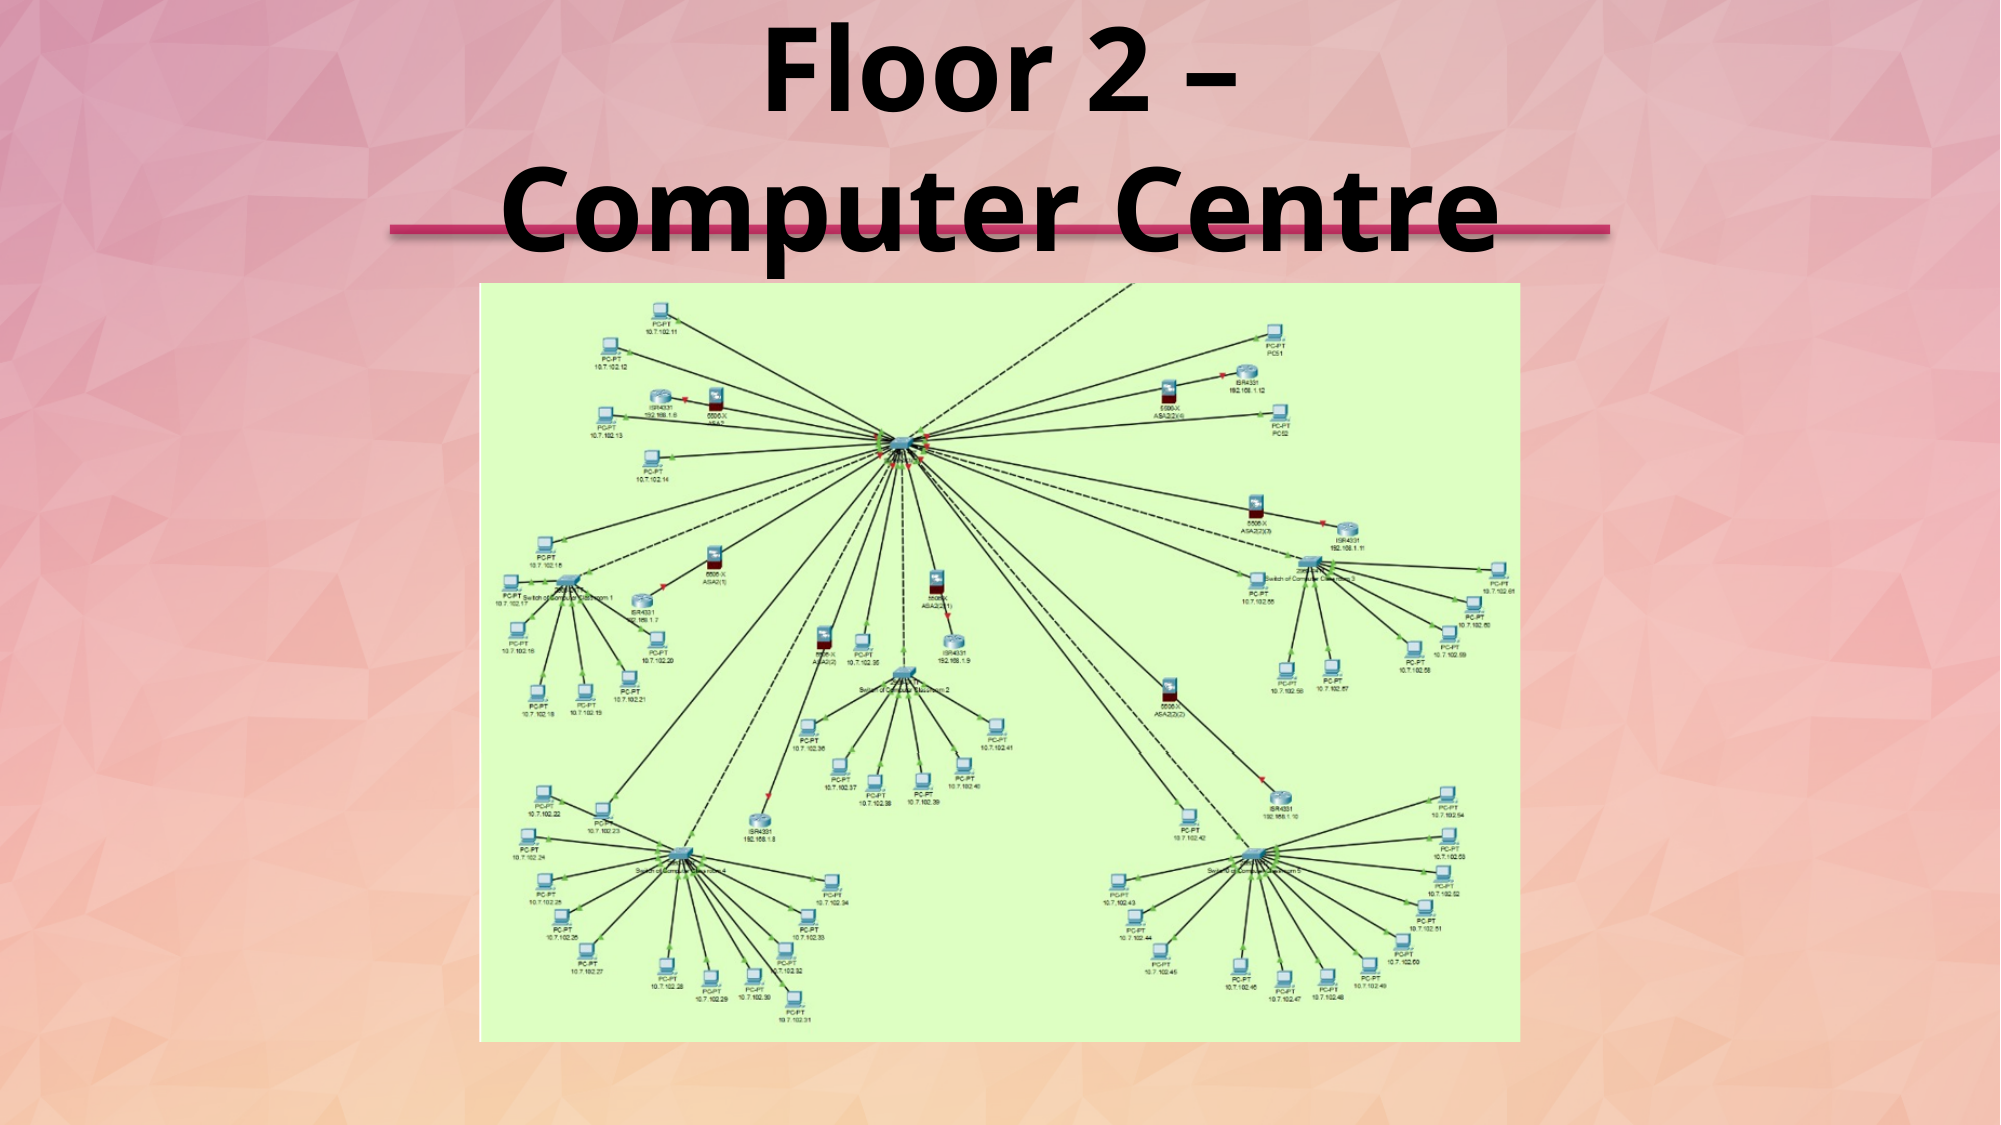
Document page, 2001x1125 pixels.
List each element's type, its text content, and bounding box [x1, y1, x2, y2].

text_box Floor 2 – Computer Centre [431, 86, 1569, 184]
picture [479, 283, 1521, 1042]
